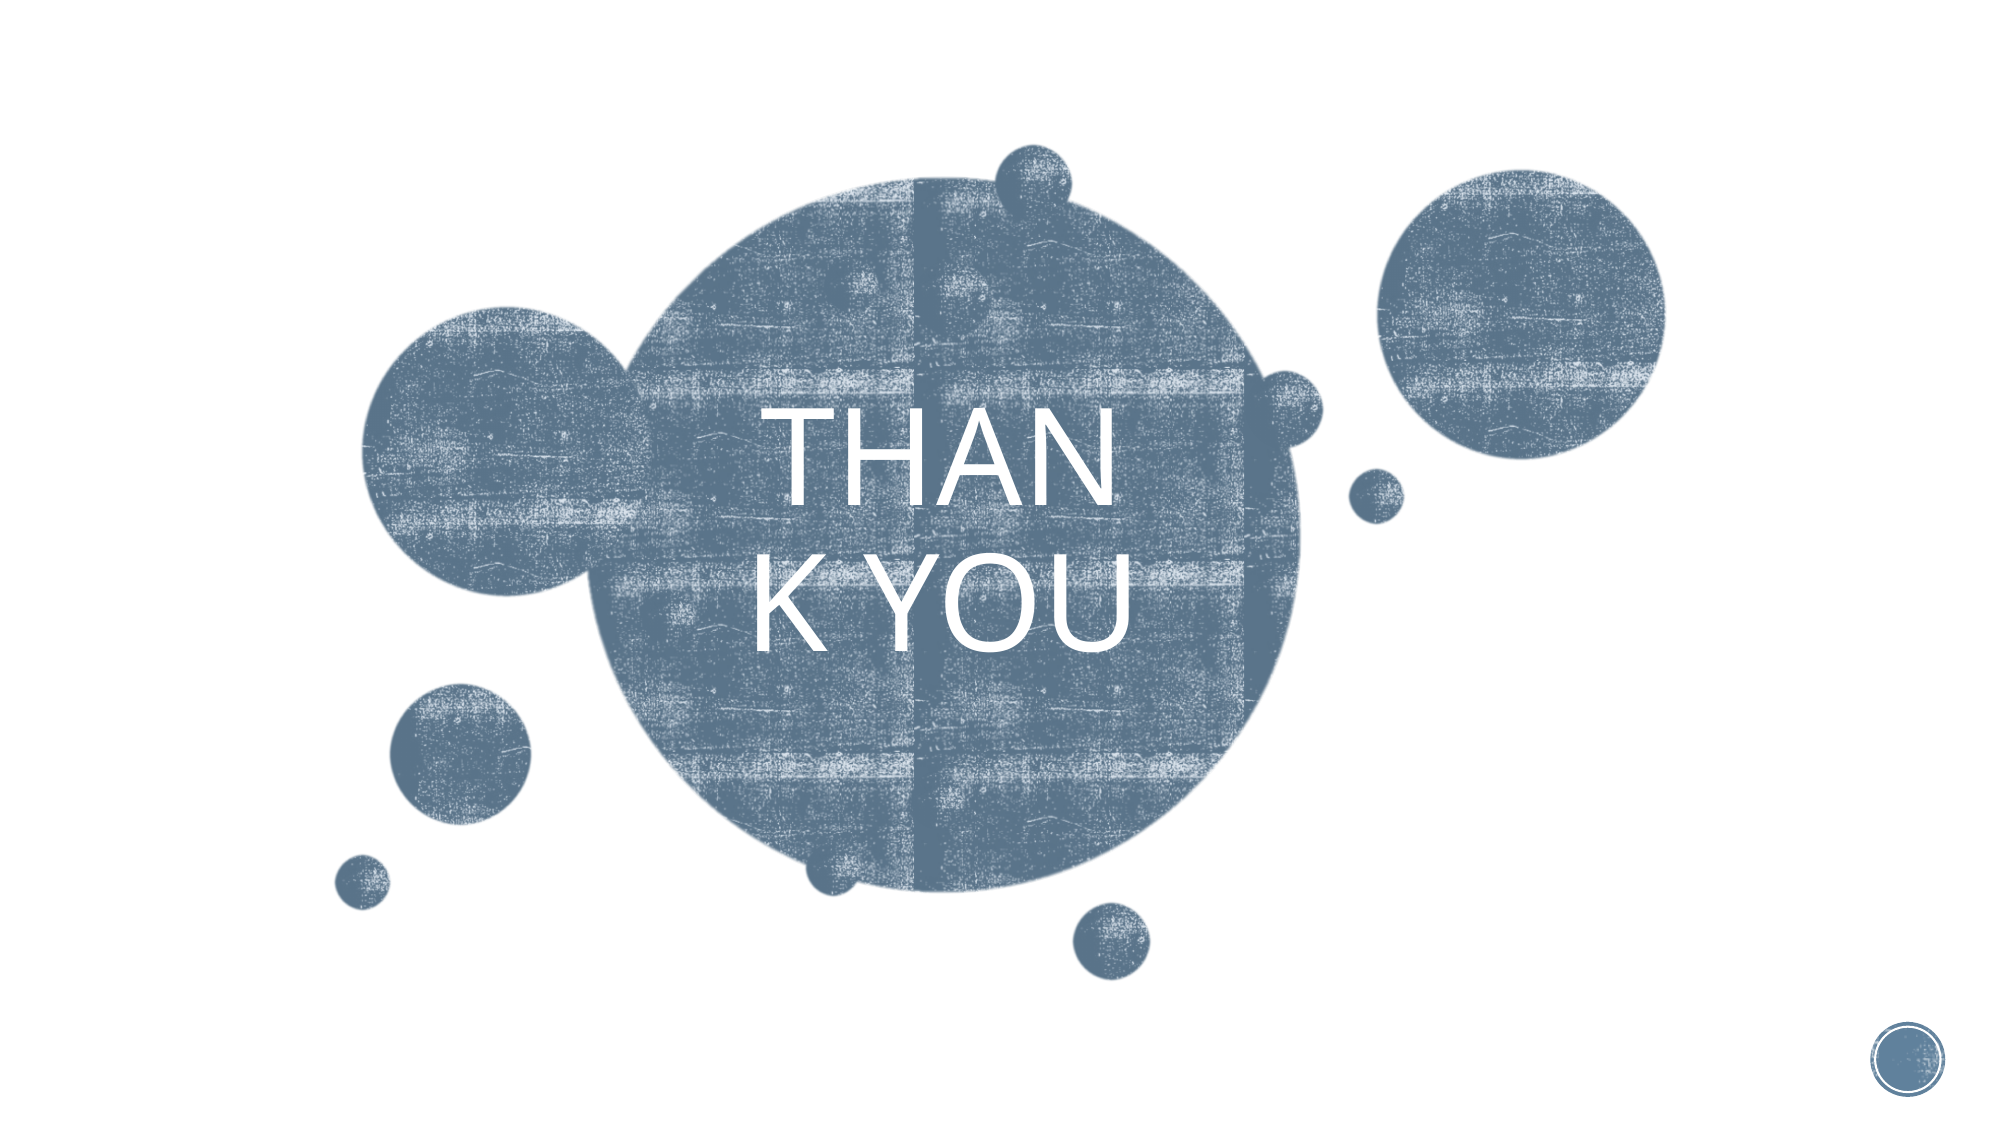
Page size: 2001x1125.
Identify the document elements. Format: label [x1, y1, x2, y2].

text_box [336, 147, 1665, 977]
